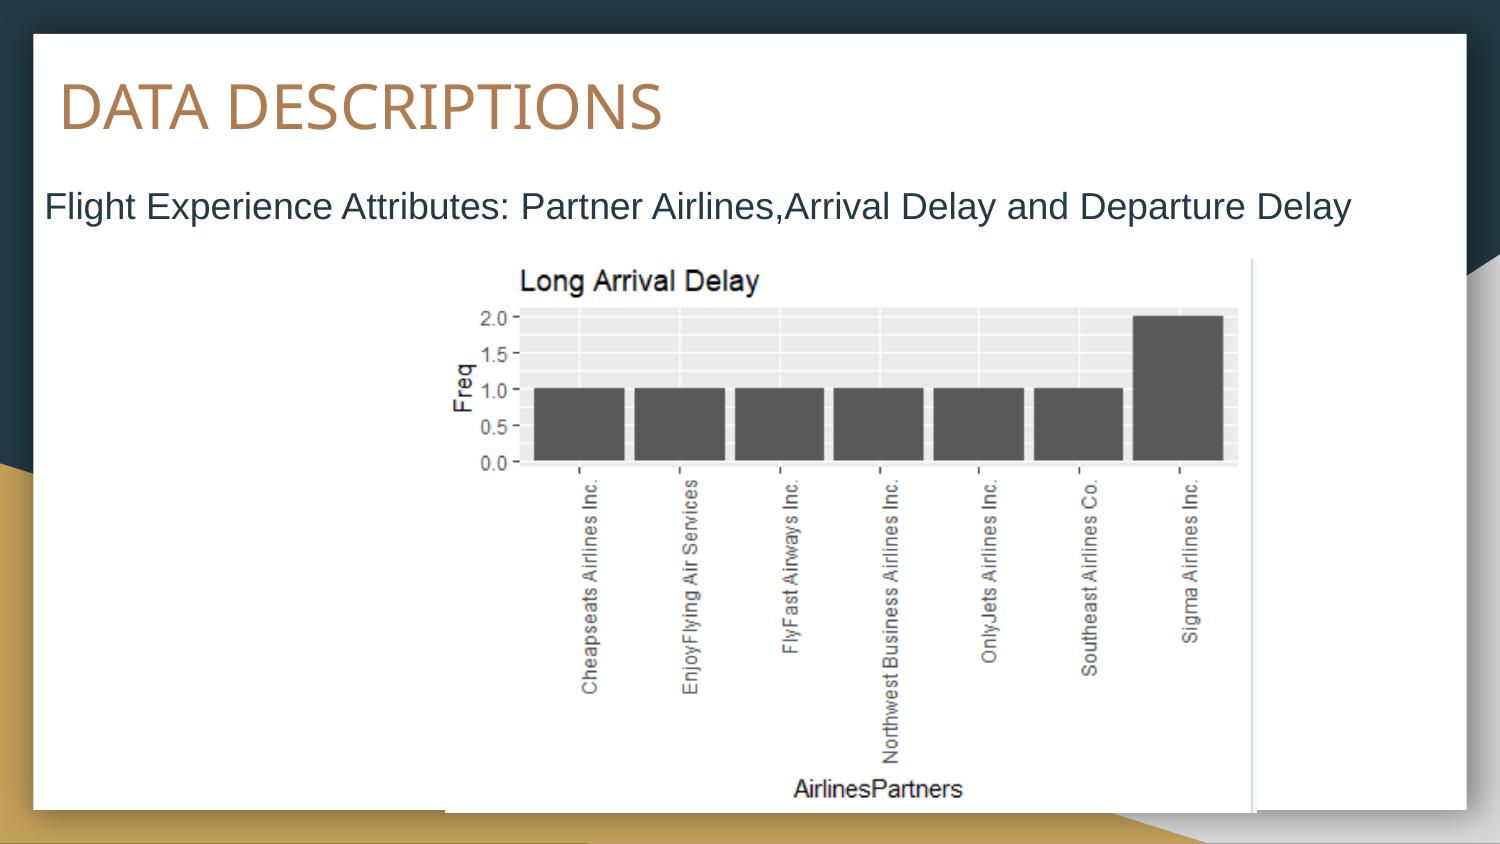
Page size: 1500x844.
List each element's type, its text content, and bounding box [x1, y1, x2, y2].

title DATA DESCRIPTIONS [43, 52, 1276, 160]
text_box Flight Experience Attributes: Partner Airlines,Arrival Delay and Departure Delay [29, 160, 1442, 293]
picture [445, 259, 1258, 814]
